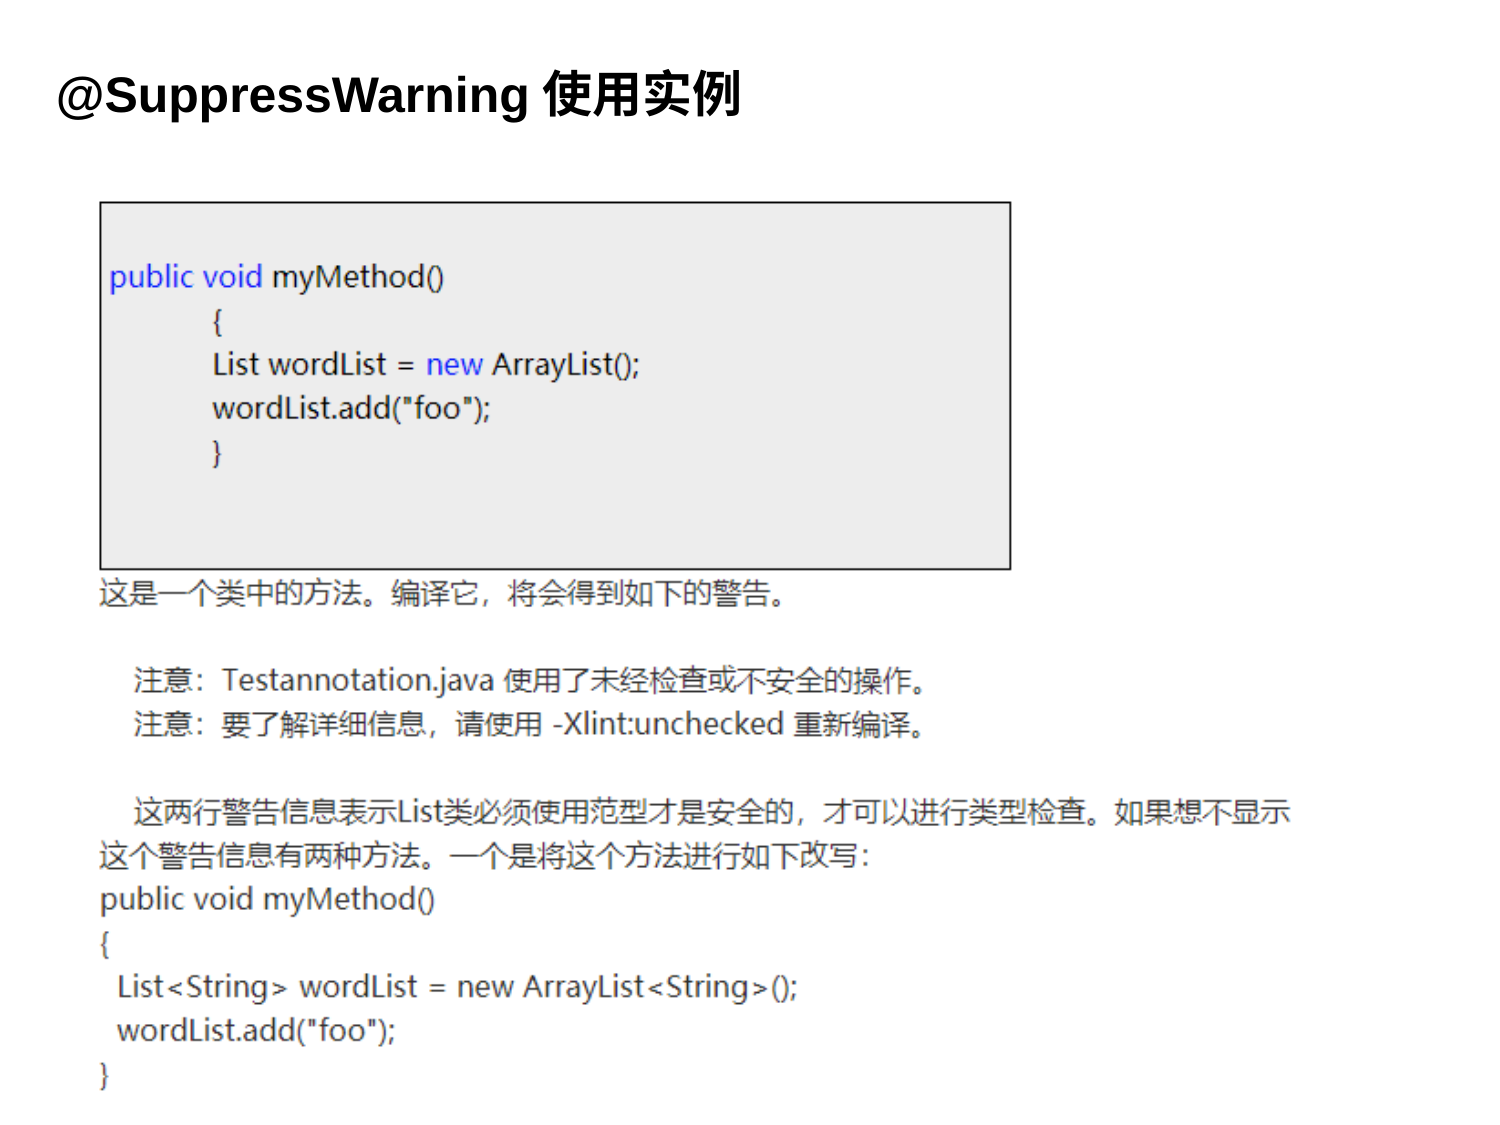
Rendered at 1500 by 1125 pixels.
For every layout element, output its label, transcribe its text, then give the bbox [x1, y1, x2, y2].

text_box @SuppressWarning使用实例 [41, 42, 862, 130]
picture [77, 160, 1307, 1107]
